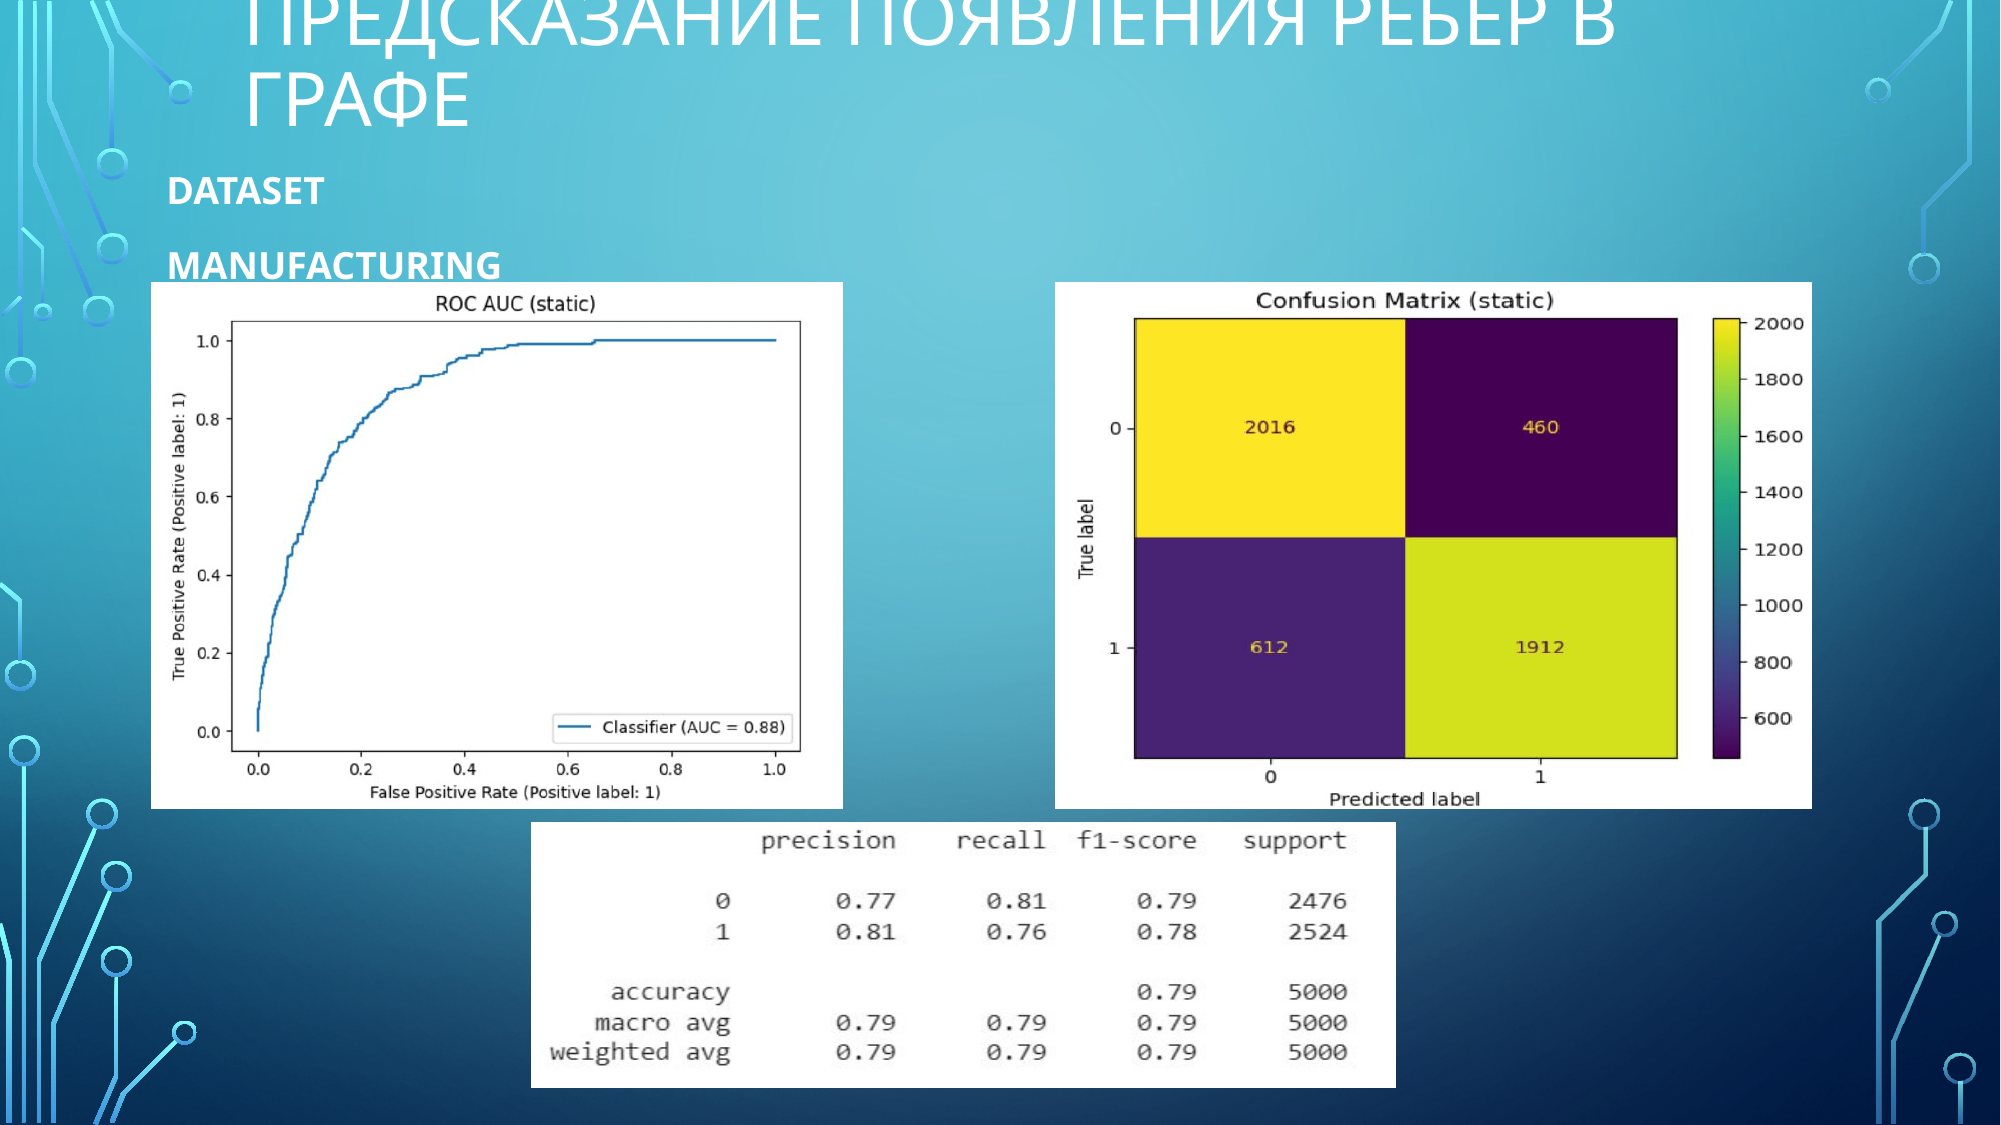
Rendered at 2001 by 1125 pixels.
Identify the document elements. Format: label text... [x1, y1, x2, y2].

title Предсказание Появления ребер в Графе [228, 17, 1854, 150]
picture [151, 282, 843, 809]
list Dataset Manufacturing emails [151, 150, 604, 282]
picture [530, 821, 1396, 1088]
picture [1055, 282, 1812, 809]
